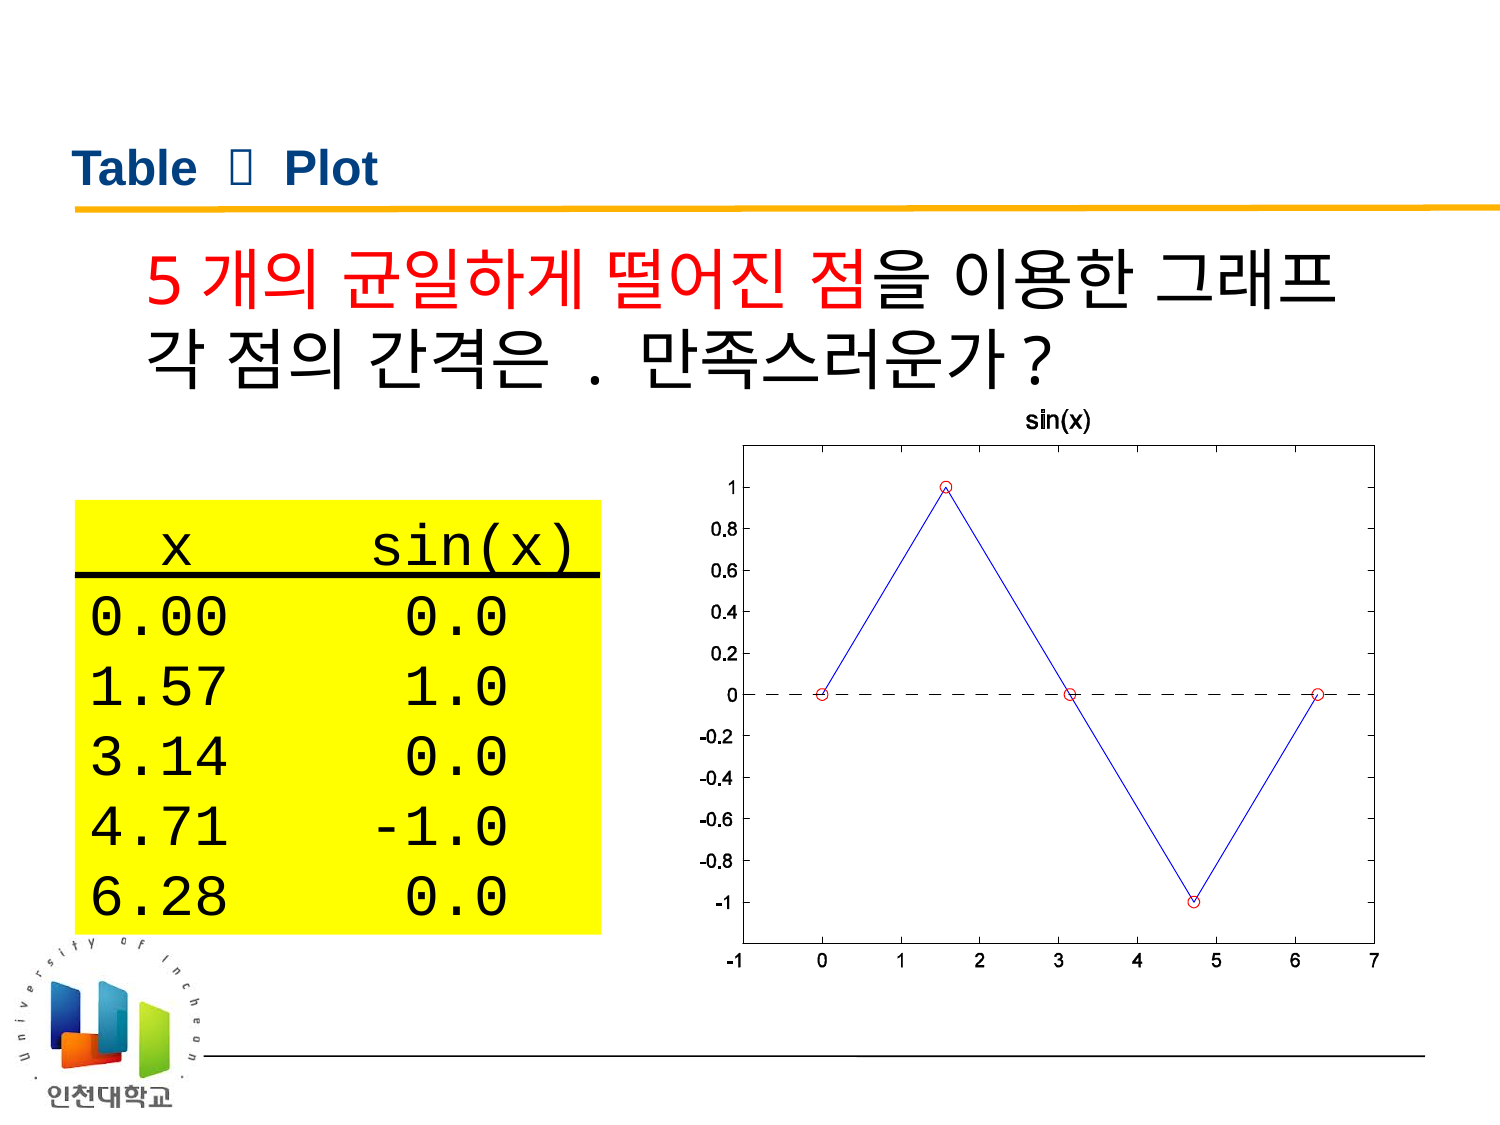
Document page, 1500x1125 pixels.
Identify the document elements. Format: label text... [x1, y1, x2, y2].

picture [14, 937, 200, 1108]
picture [637, 399, 1451, 1011]
text_box x sin(x) 0.00 0.0 1.57 1.0 3.14 0.0 4.71 -1.0 6.28 0.0 [74, 499, 601, 935]
title Table  Plot [56, 65, 1426, 204]
